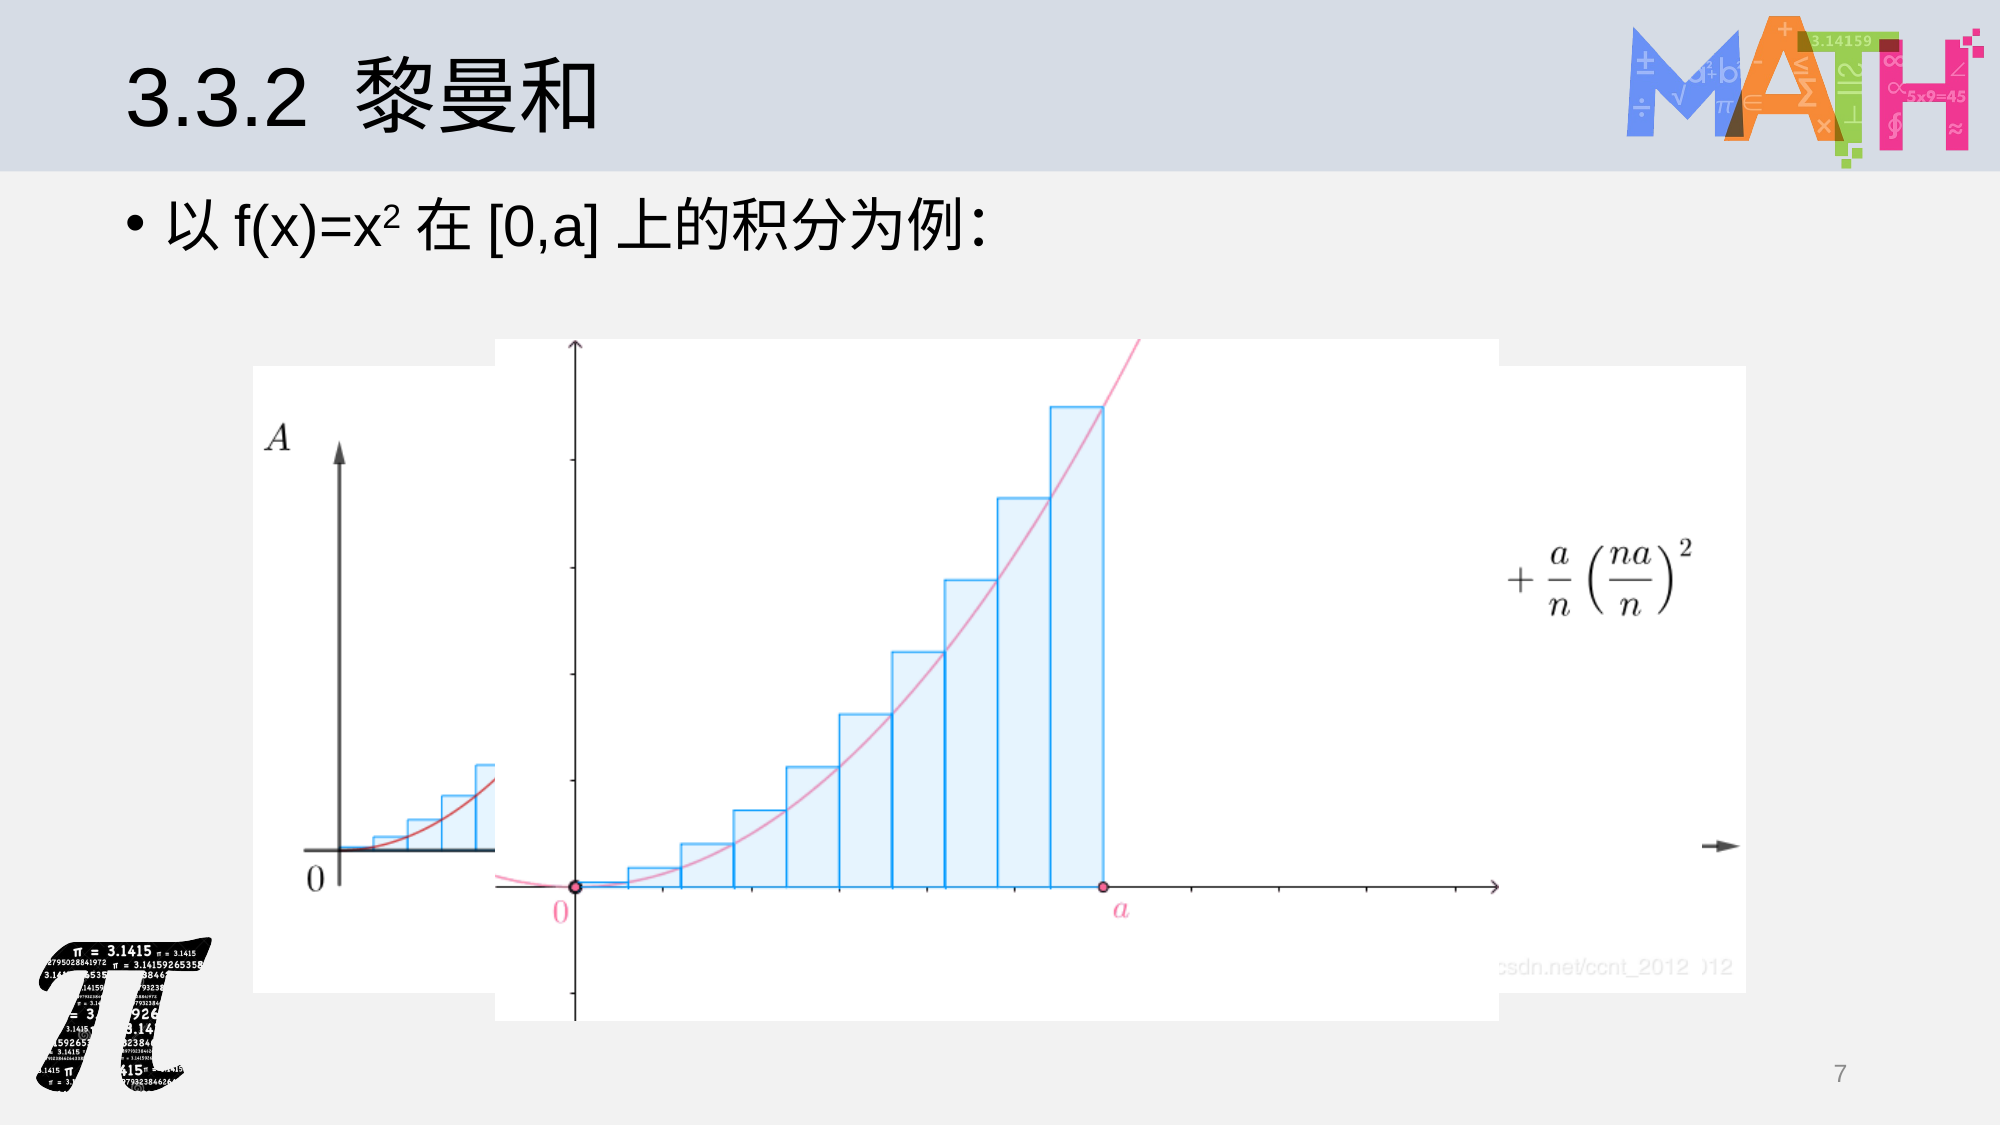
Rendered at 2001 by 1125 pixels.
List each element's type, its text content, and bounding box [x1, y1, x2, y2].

picture [36, 937, 212, 1092]
list 以f(x)=x2在[0,a]上的积分为例： [109, 180, 1890, 1043]
picture [253, 339, 1746, 1021]
slide_number 7 [1412, 1043, 1863, 1103]
picture [1626, 15, 1984, 169]
title 3.3.2 黎曼和 [109, 18, 1890, 153]
